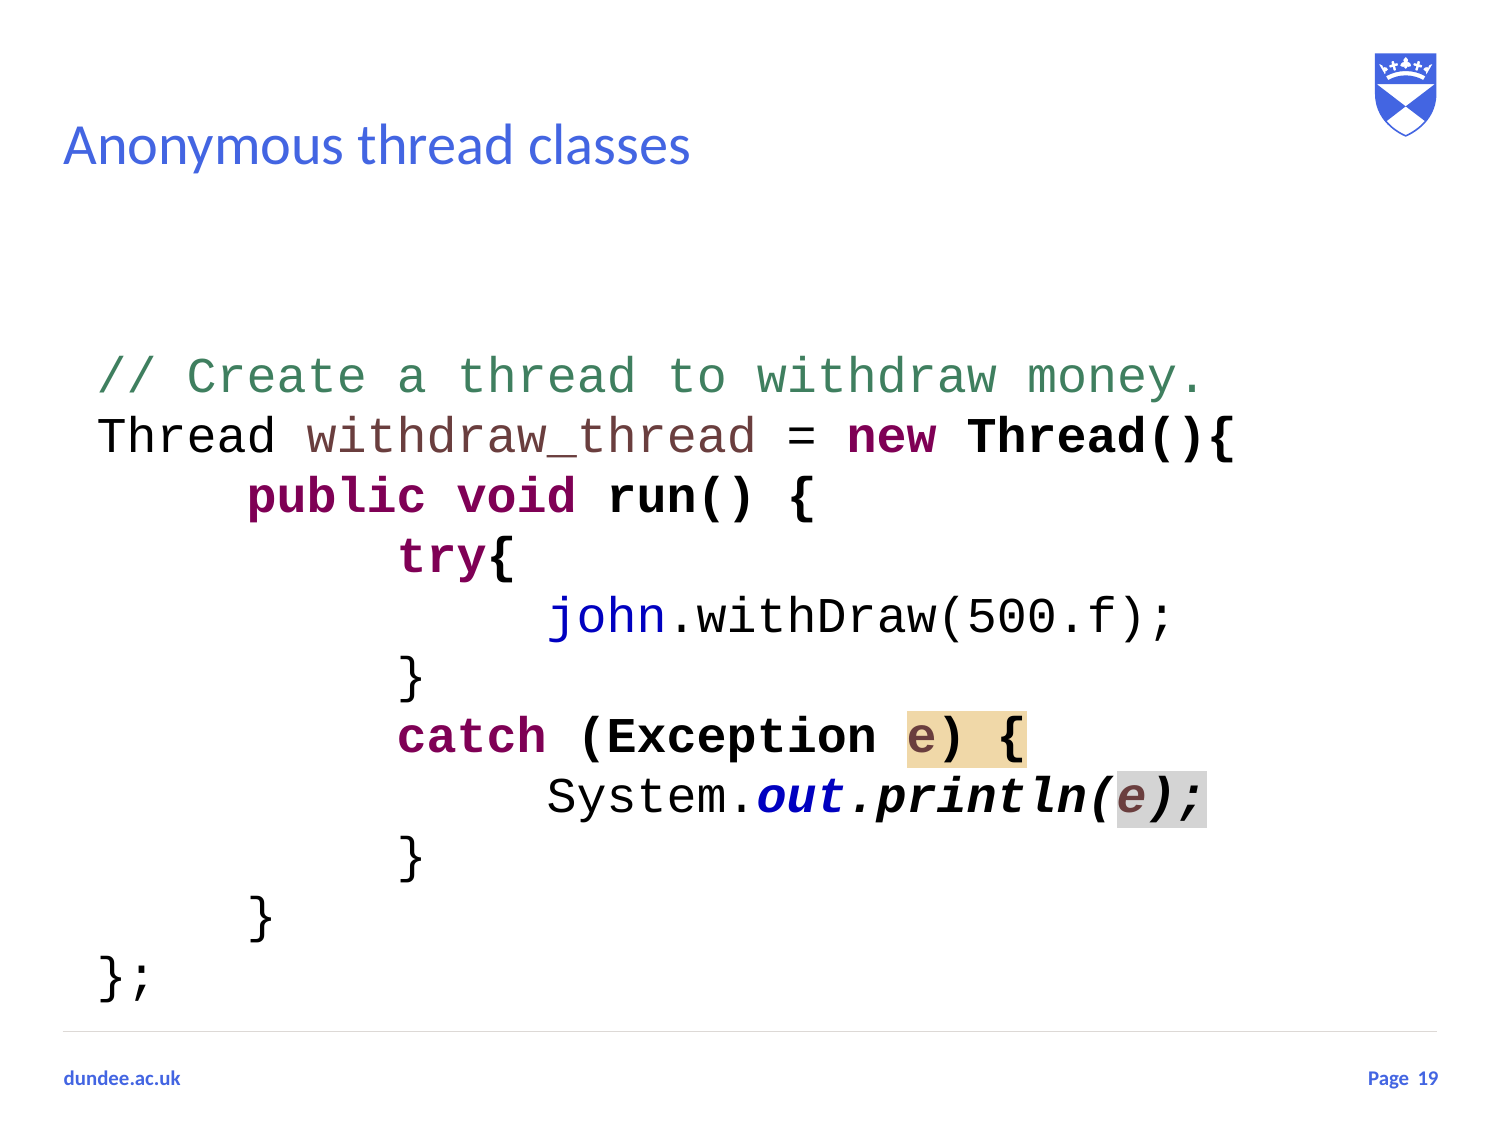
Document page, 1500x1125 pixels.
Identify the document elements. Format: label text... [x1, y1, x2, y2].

title Anonymous thread classes [63, 61, 1359, 235]
slide_number 19 [1417, 1047, 1460, 1107]
text_box // Create a thread to withdraw money. Thread withdraw_thread = new Thread(){ public void run() { try{ john.withDraw(500.f); } catch (Exception e) { System.out.println(e); } } }; [81, 335, 1418, 1010]
